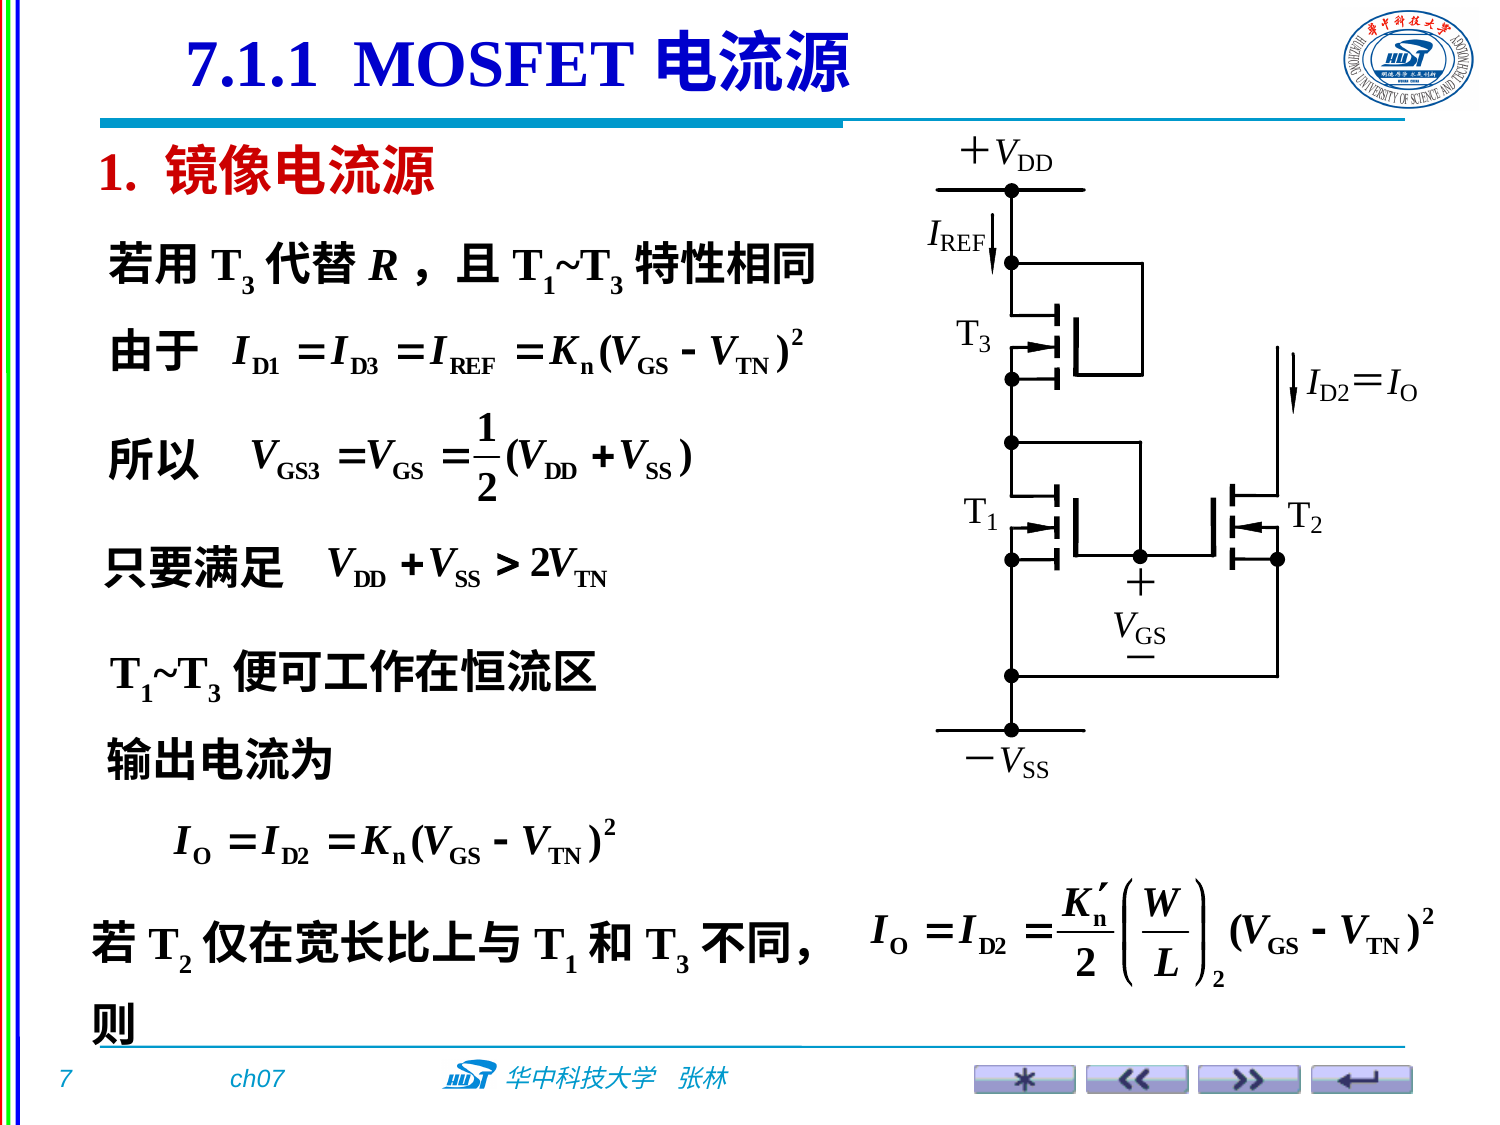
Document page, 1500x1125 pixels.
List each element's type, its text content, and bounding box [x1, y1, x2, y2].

picture [441, 1059, 497, 1089]
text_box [247, 397, 699, 512]
text_box 1. 镜像电流源 [82, 129, 921, 209]
picture [974, 1065, 1076, 1094]
text_box 输出电流为 [92, 707, 699, 794]
text_box 由于 [93, 297, 264, 384]
picture [1311, 1065, 1413, 1094]
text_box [926, 119, 1428, 792]
text_box 若用T3代替R，且T1~T3特性相同 [94, 209, 840, 307]
picture [1086, 1065, 1189, 1094]
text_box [323, 534, 618, 599]
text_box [862, 869, 1442, 997]
picture [1198, 1065, 1301, 1094]
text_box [224, 317, 813, 386]
text_box 所以 [93, 406, 242, 493]
text_box 若T2仅在宽长比上与T1和T3不同，则 [76, 887, 868, 1058]
text_box 只要满足 [87, 531, 395, 602]
text_box 7.1.1 MOSFET电流源 [171, 12, 1317, 108]
text_box T1~T3便可工作在恒流区 [95, 616, 729, 715]
picture [1340, 7, 1479, 111]
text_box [165, 807, 625, 876]
